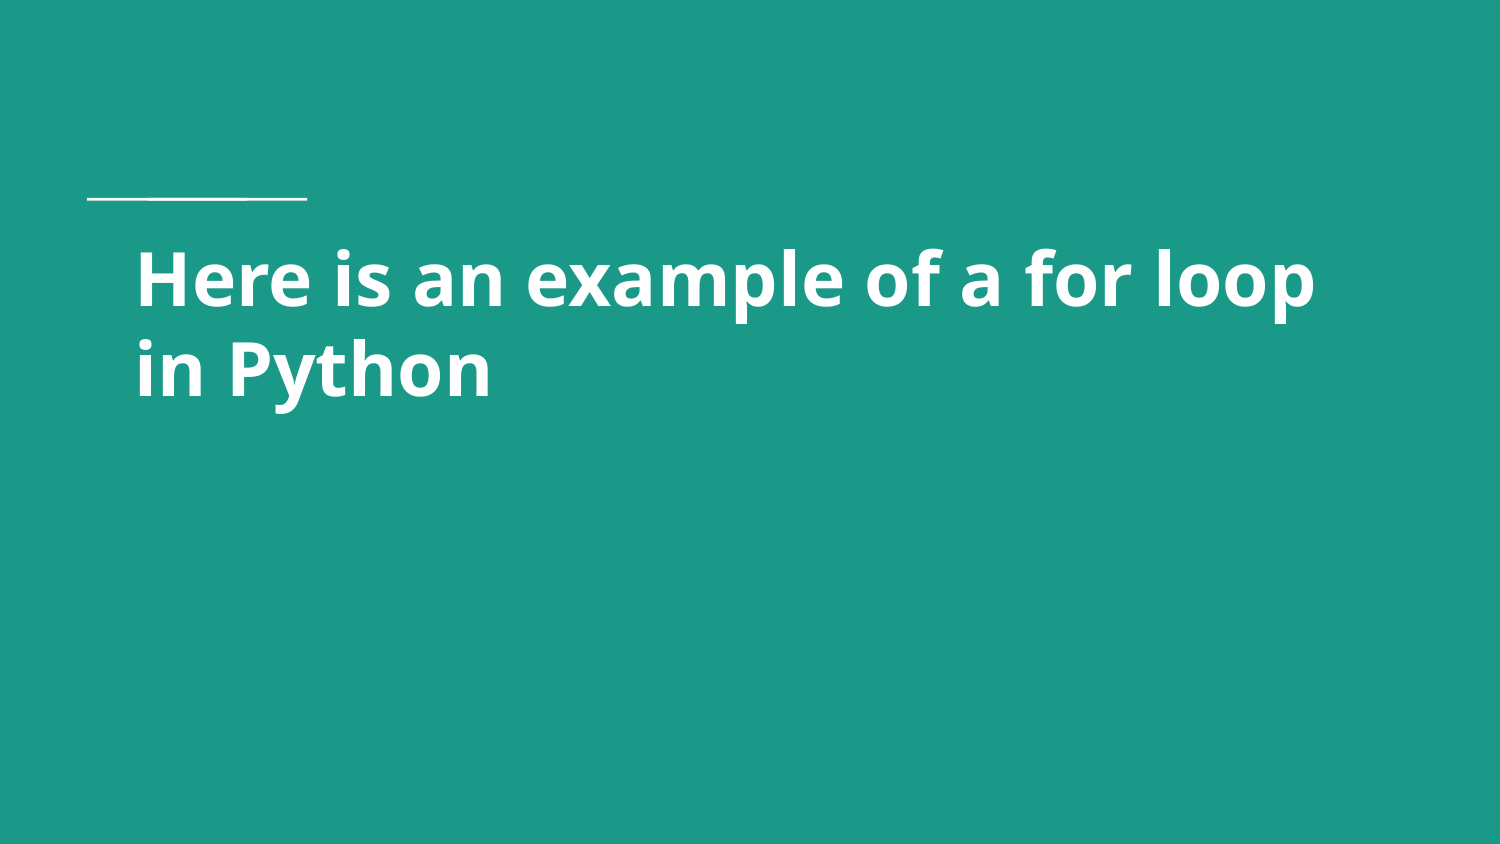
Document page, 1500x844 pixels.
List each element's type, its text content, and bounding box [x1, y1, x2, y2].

title Here is an example of a for loop in Python [119, 216, 1381, 466]
